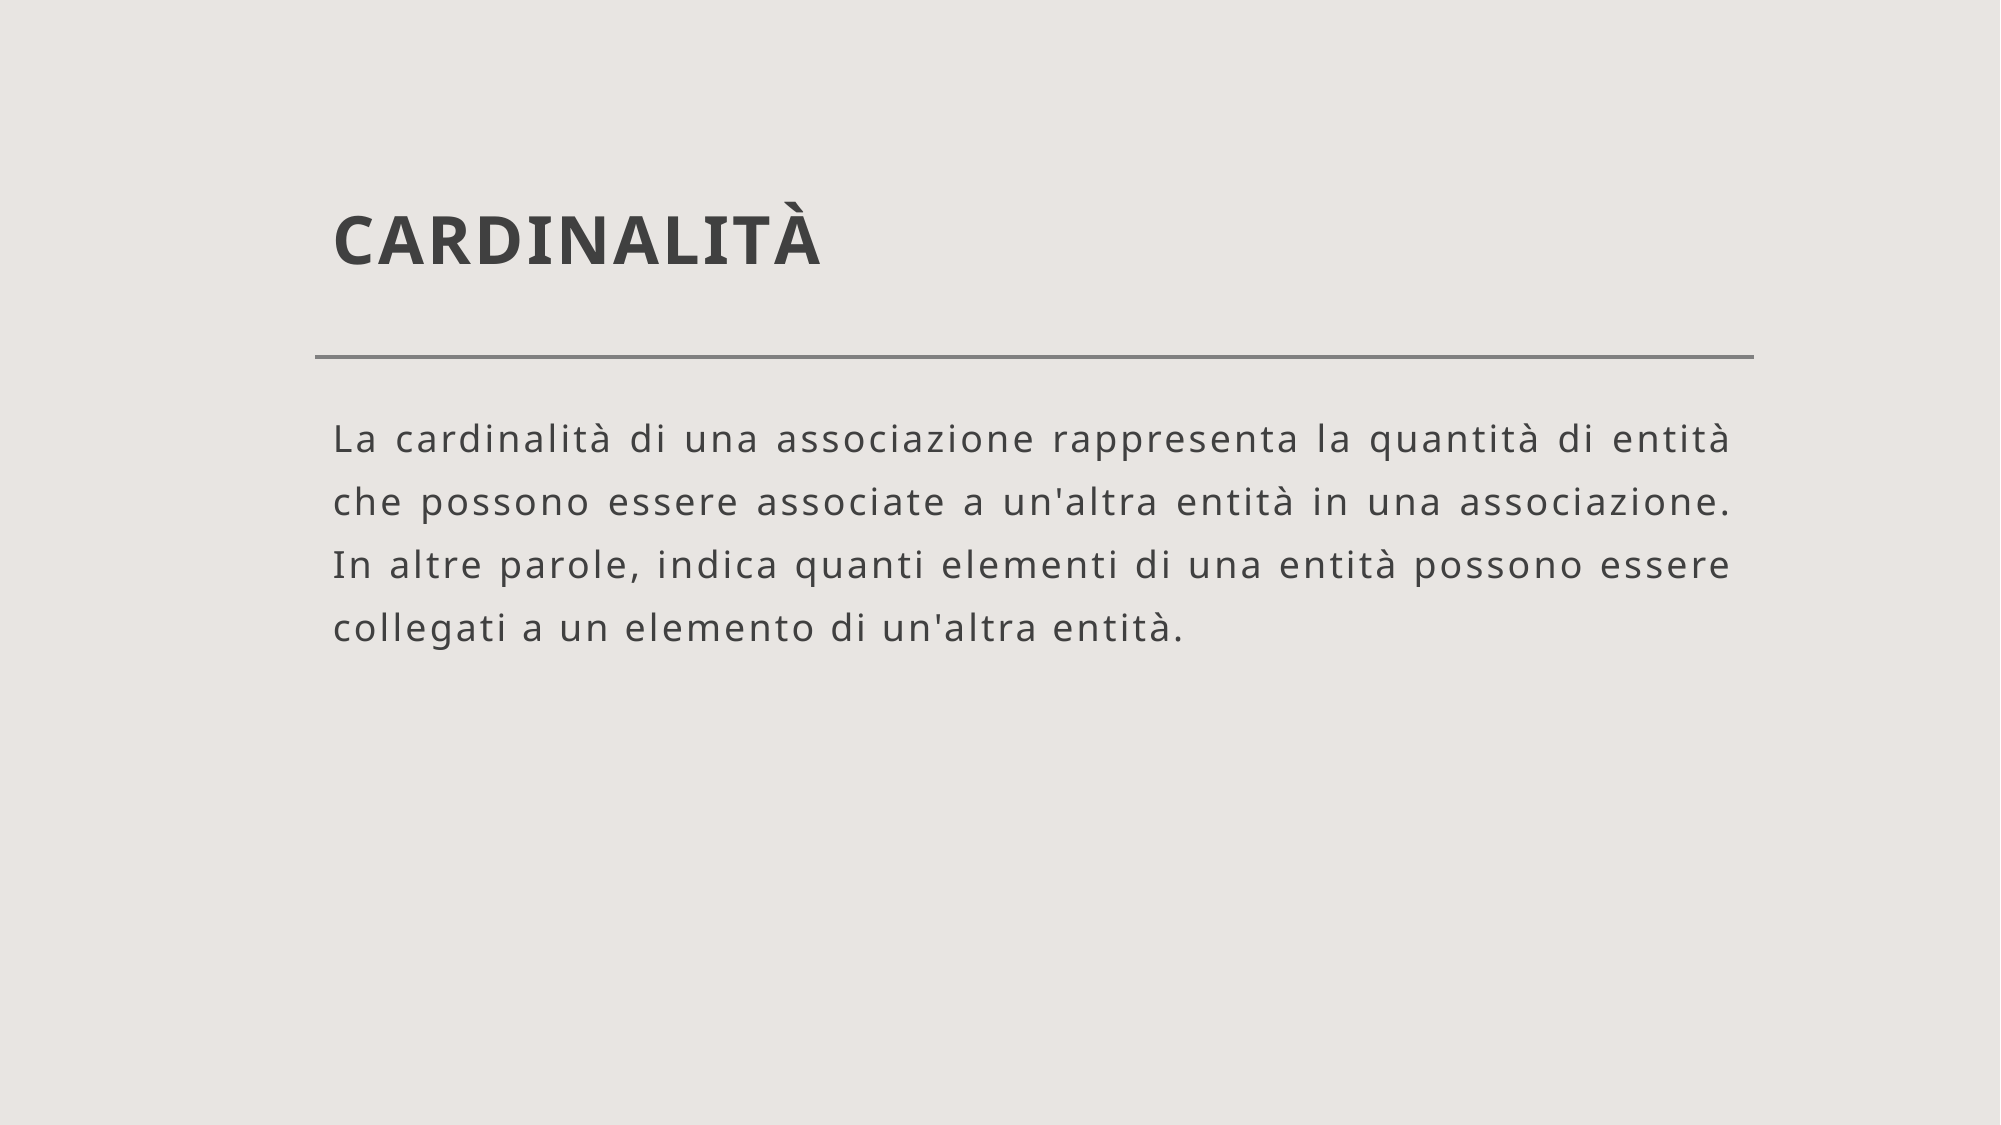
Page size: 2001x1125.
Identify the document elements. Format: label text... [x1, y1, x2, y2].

list La cardinalità di una associazione rappresenta la quantità di entità che possono essere associate a un'altra entità in una associazione. In altre parole, indica quanti elementi di una entità possono essere collegati a un elemento di un'altra entità. [315, 379, 1754, 979]
title CARDINALITÀ [315, 72, 1754, 294]
